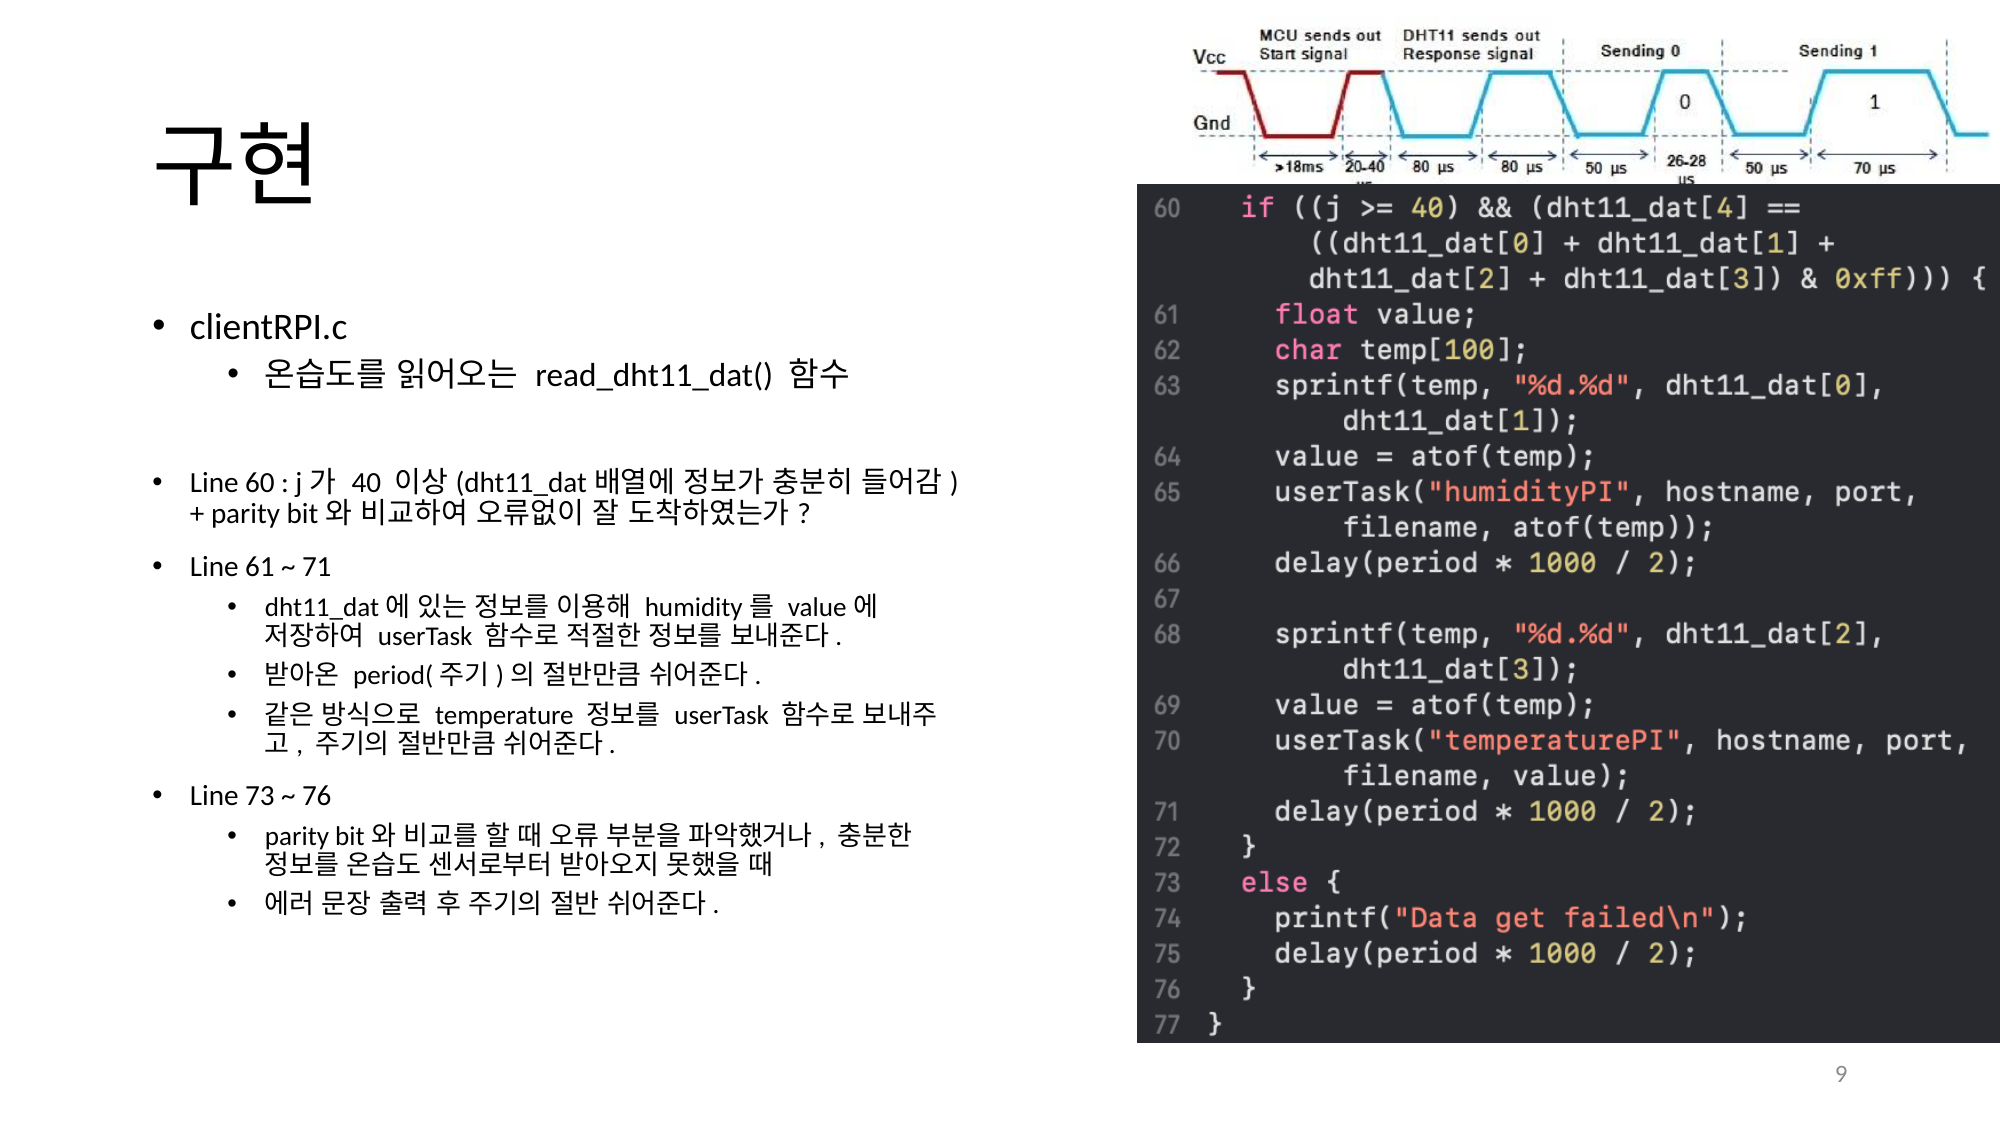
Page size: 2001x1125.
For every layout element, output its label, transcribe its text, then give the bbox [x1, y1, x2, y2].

title 구현 [137, 59, 1173, 278]
list clientRPI.c 온습도를 읽어오는 read_dht11_dat() 함수 Line 60 : j가 40 이상(dht11_dat배열에 정보가 충분히 들어감) + parity bit와 비교하여 오류없이 잘 도착하였는가? Line 61 ~ 71 dht11_dat에 있는 정보를 이용해 humidity를 value에 저장하여 userTask 함수로 적절한 정보를 보내준다. 받아온 period(주기)의 절반만큼 쉬어준다. 같은 방식으로 temperature 정보를 userTask 함수로 보내주고, 주기의 절반만큼 쉬어준다. Line 73 ~ 76 parity bit와 비교를 할 때 오류 부분을 파악했거나, 충분한 정보를 온습도 센서로부터 받아오지 못했을 때 에러 문장 출력 후 주기의 절반 쉬어준다. [137, 299, 980, 1014]
picture [1137, 0, 2000, 1043]
slide_number 9 [1412, 1043, 1863, 1103]
